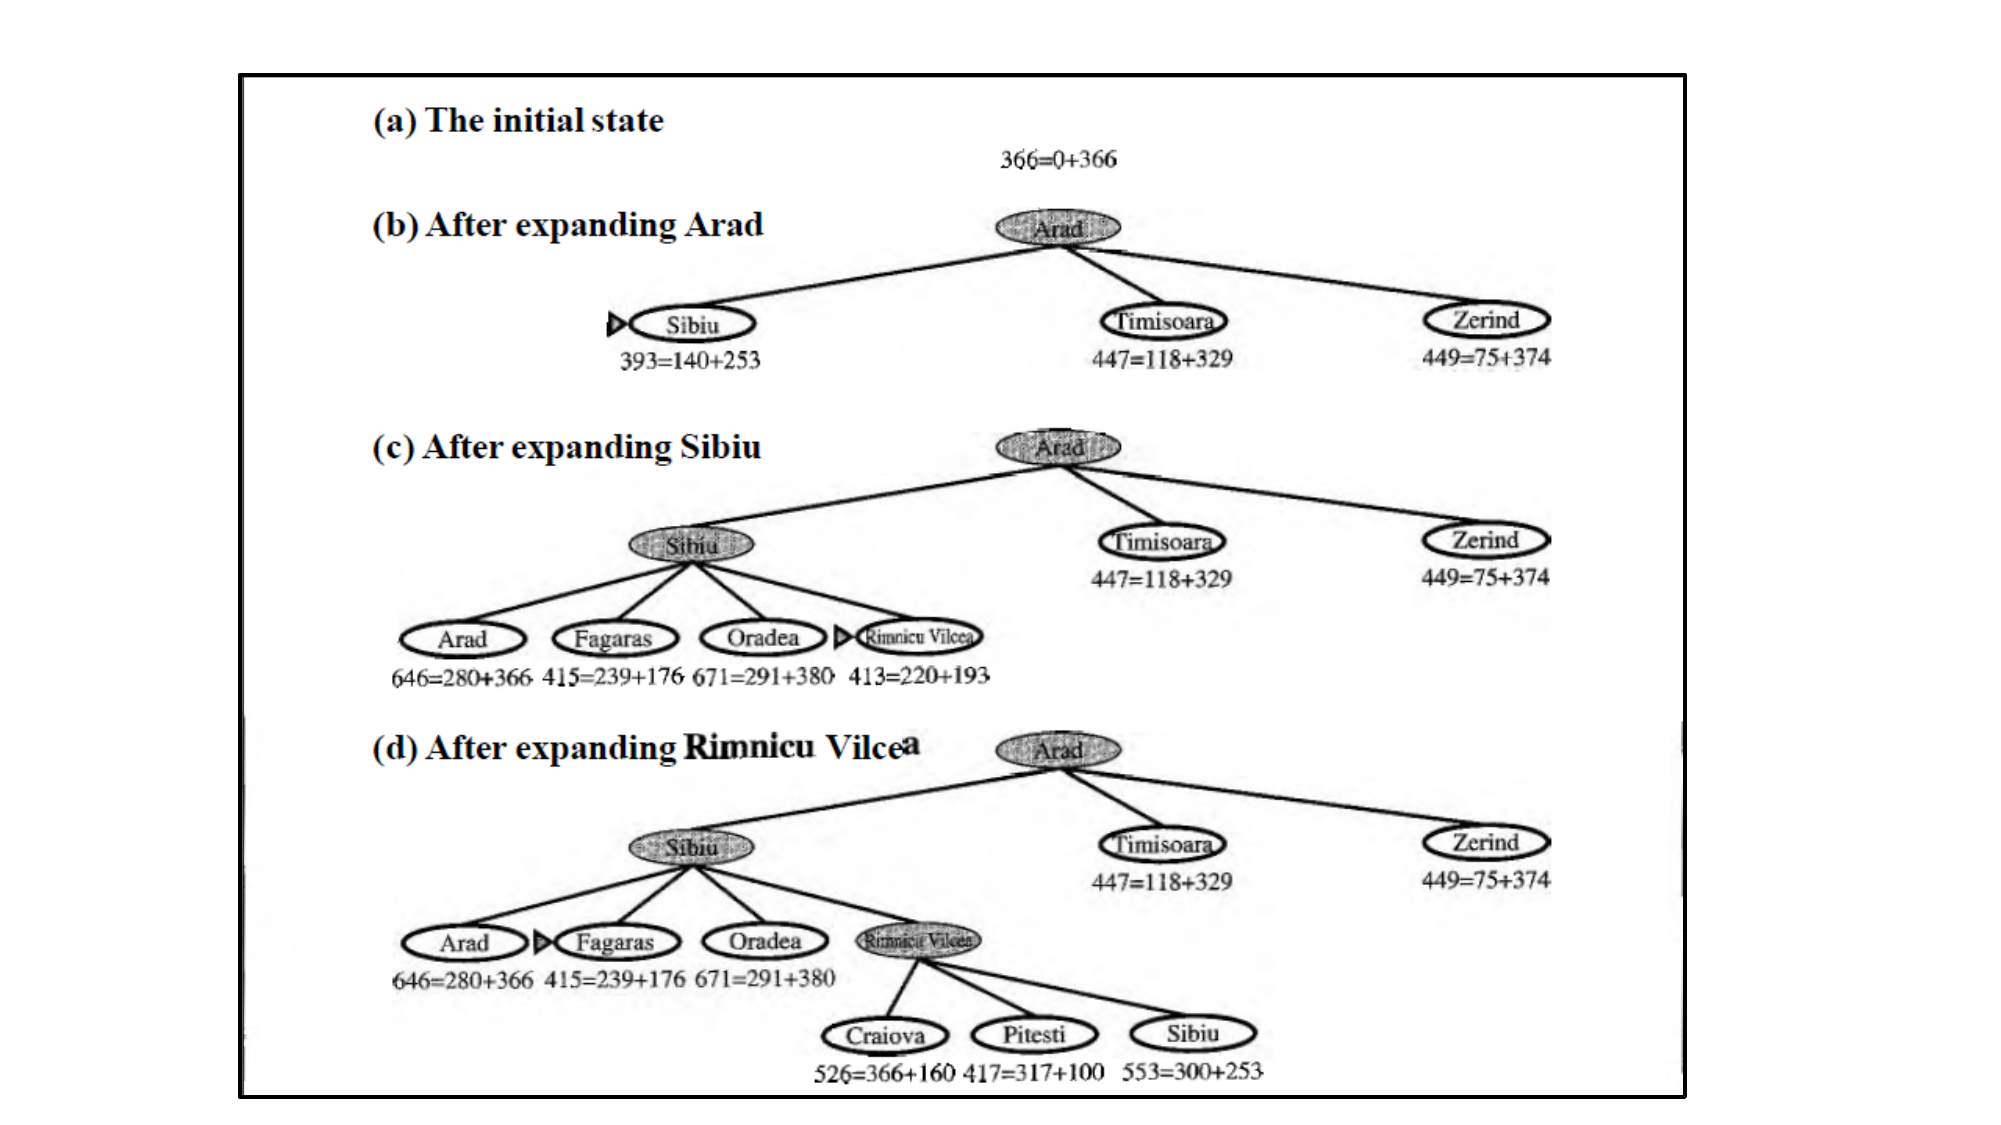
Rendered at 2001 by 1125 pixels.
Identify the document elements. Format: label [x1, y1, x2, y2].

picture [241, 76, 1683, 1095]
